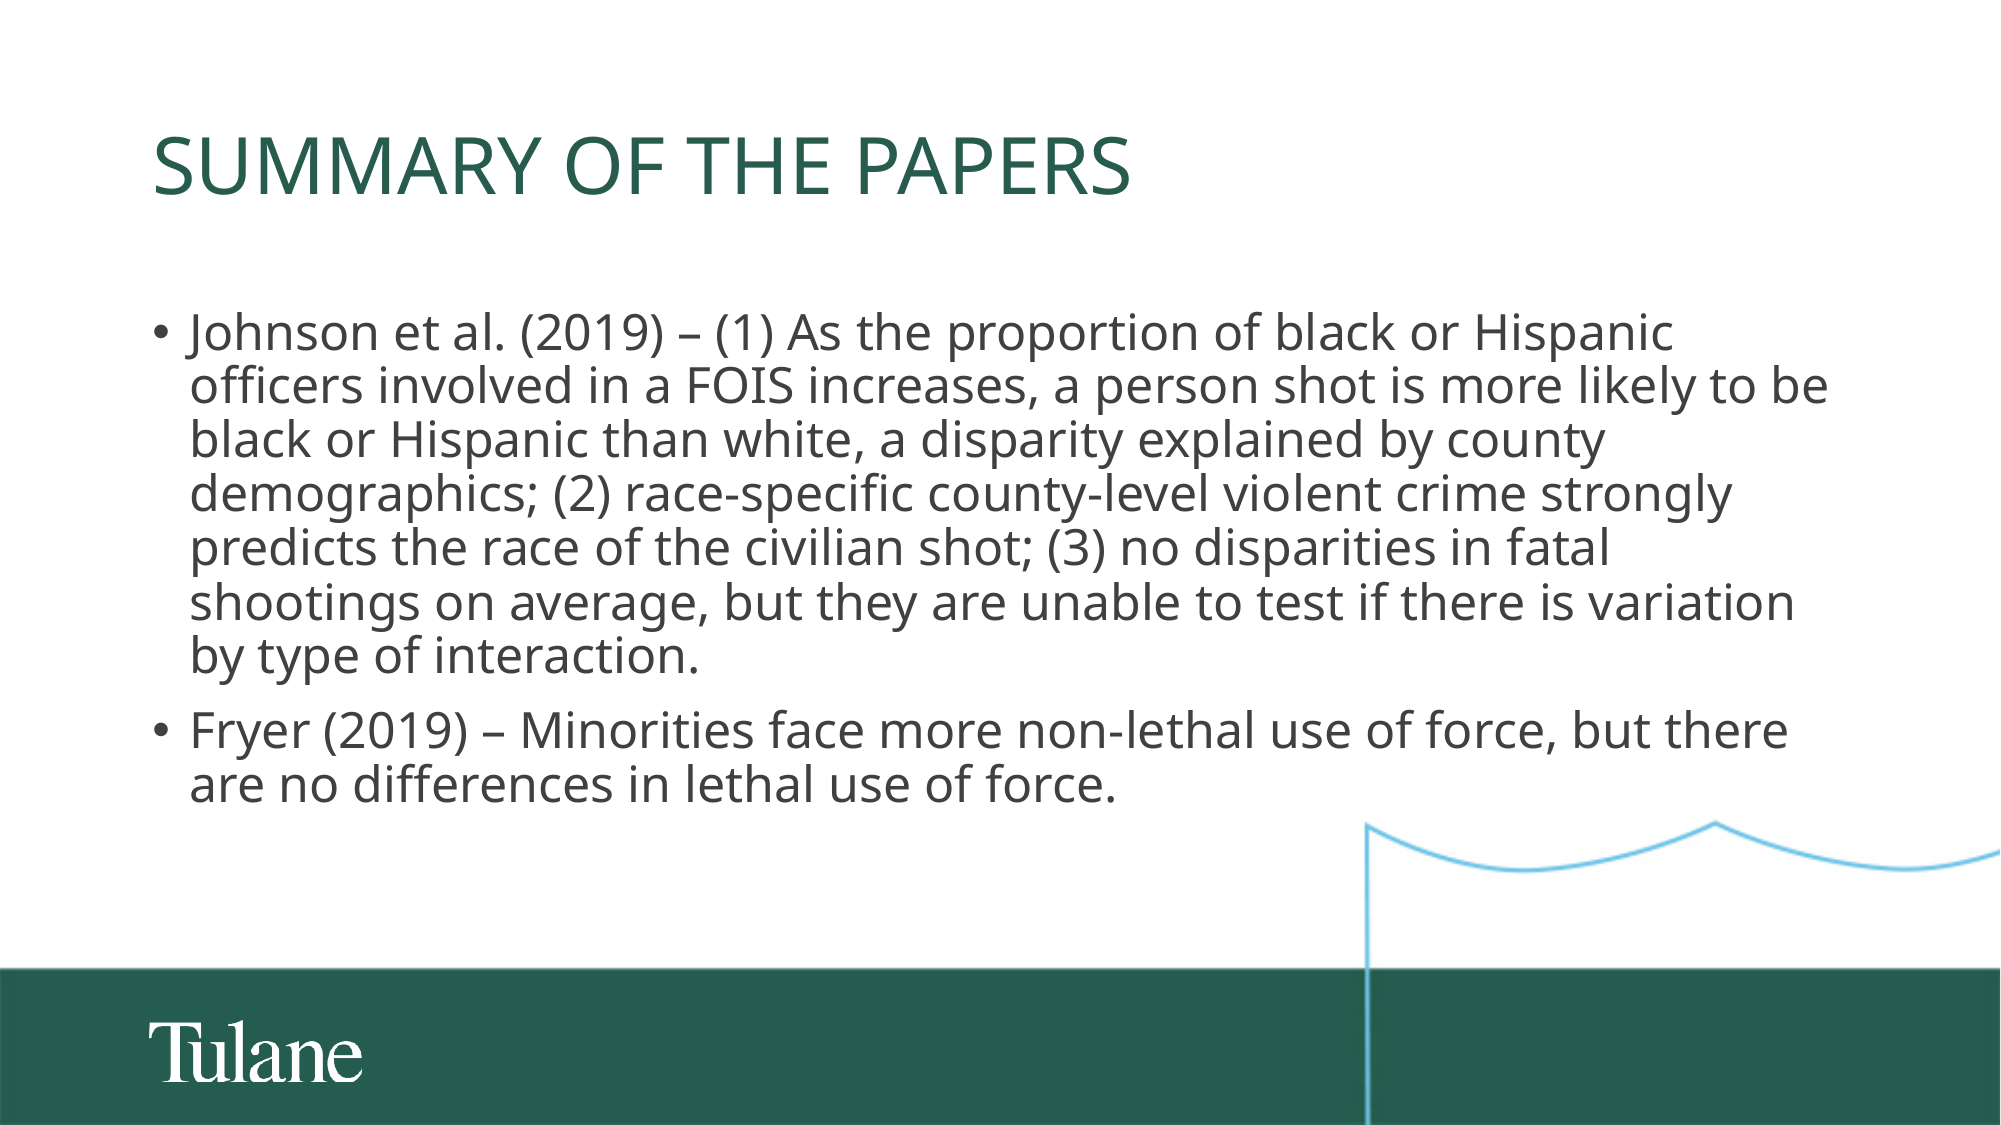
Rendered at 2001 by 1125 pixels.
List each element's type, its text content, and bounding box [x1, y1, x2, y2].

picture [0, 0, 2001, 1125]
title Summary of the papers [137, 59, 1863, 278]
list Johnson et al. (2019) – (1) As the proportion of black or Hispanic officers involved in a FOIS increases, a person shot is more likely to be black or Hispanic than white, a disparity explained by county demographics; (2) race-specific county-level violent crime strongly predicts the race of the civilian shot; (3) no disparities in fatal shootings on average, but they are unable to test if there is variation by type of interaction. Fryer (2019) – Minorities face more non-lethal use of force, but there are no differences in lethal use of force. [137, 299, 1863, 1014]
